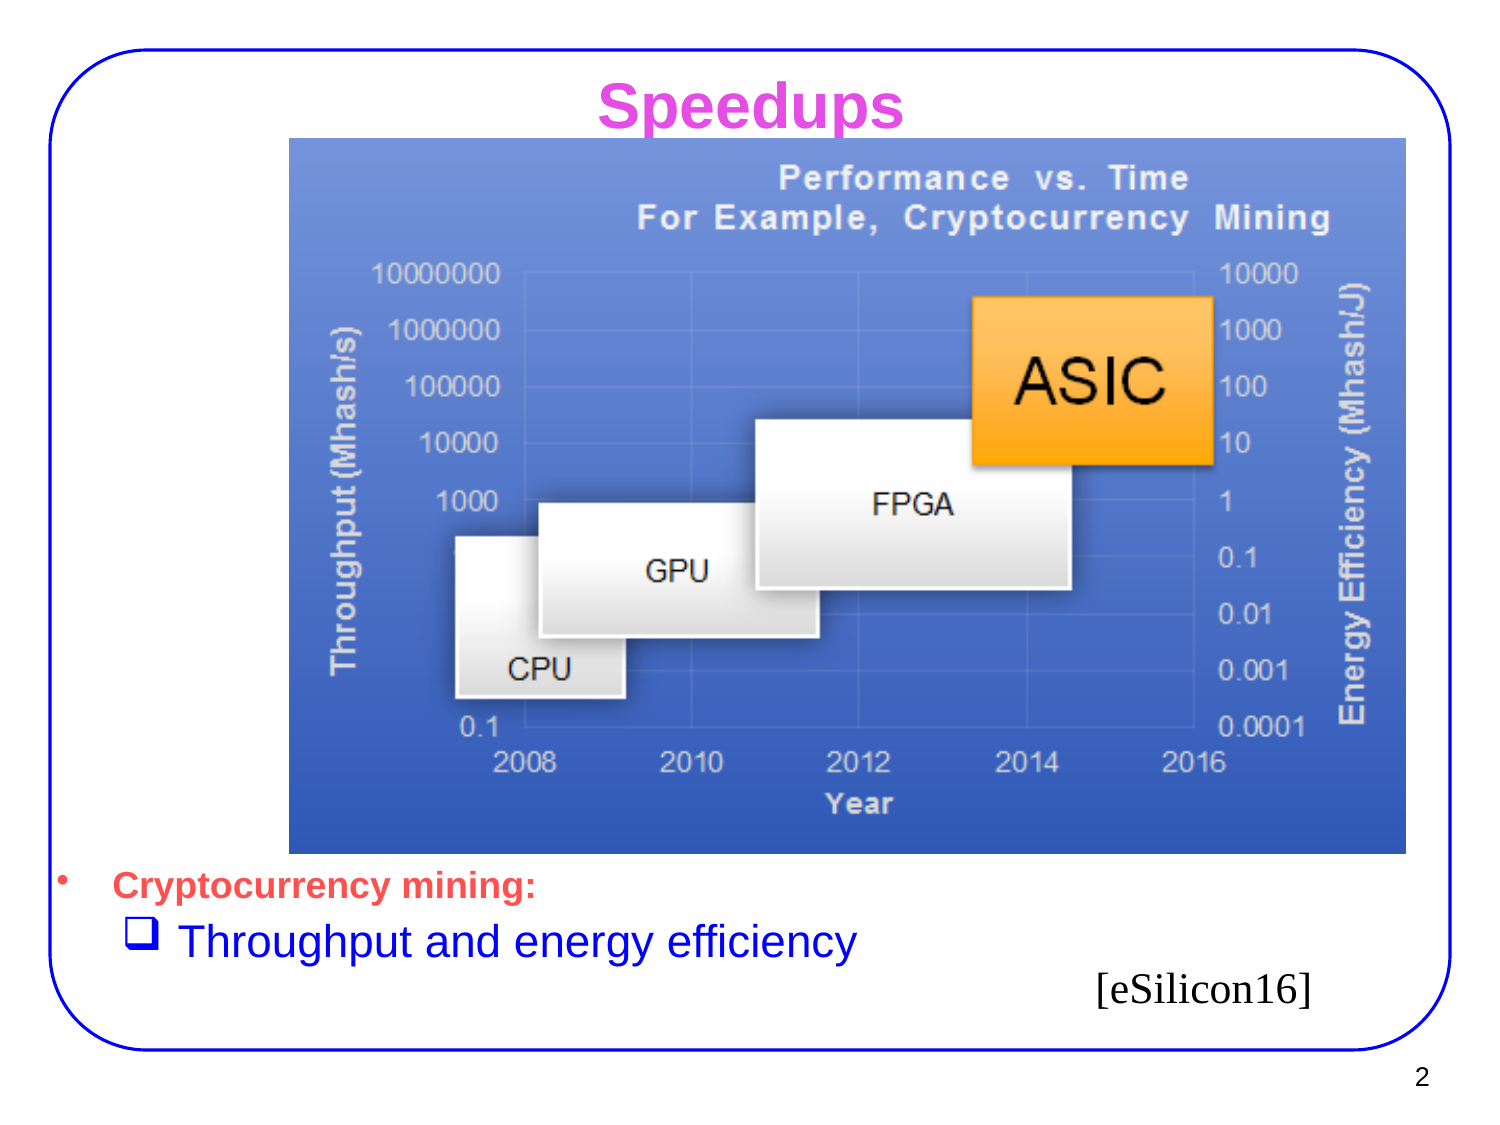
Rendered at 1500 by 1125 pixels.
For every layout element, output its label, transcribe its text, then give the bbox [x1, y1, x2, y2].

text_box [eSilicon16] [1080, 952, 1412, 1020]
picture [288, 138, 1406, 854]
list Cryptocurrency mining: Throughput and energy efficiency [41, 857, 1444, 1125]
title Speedups [113, 66, 1389, 140]
